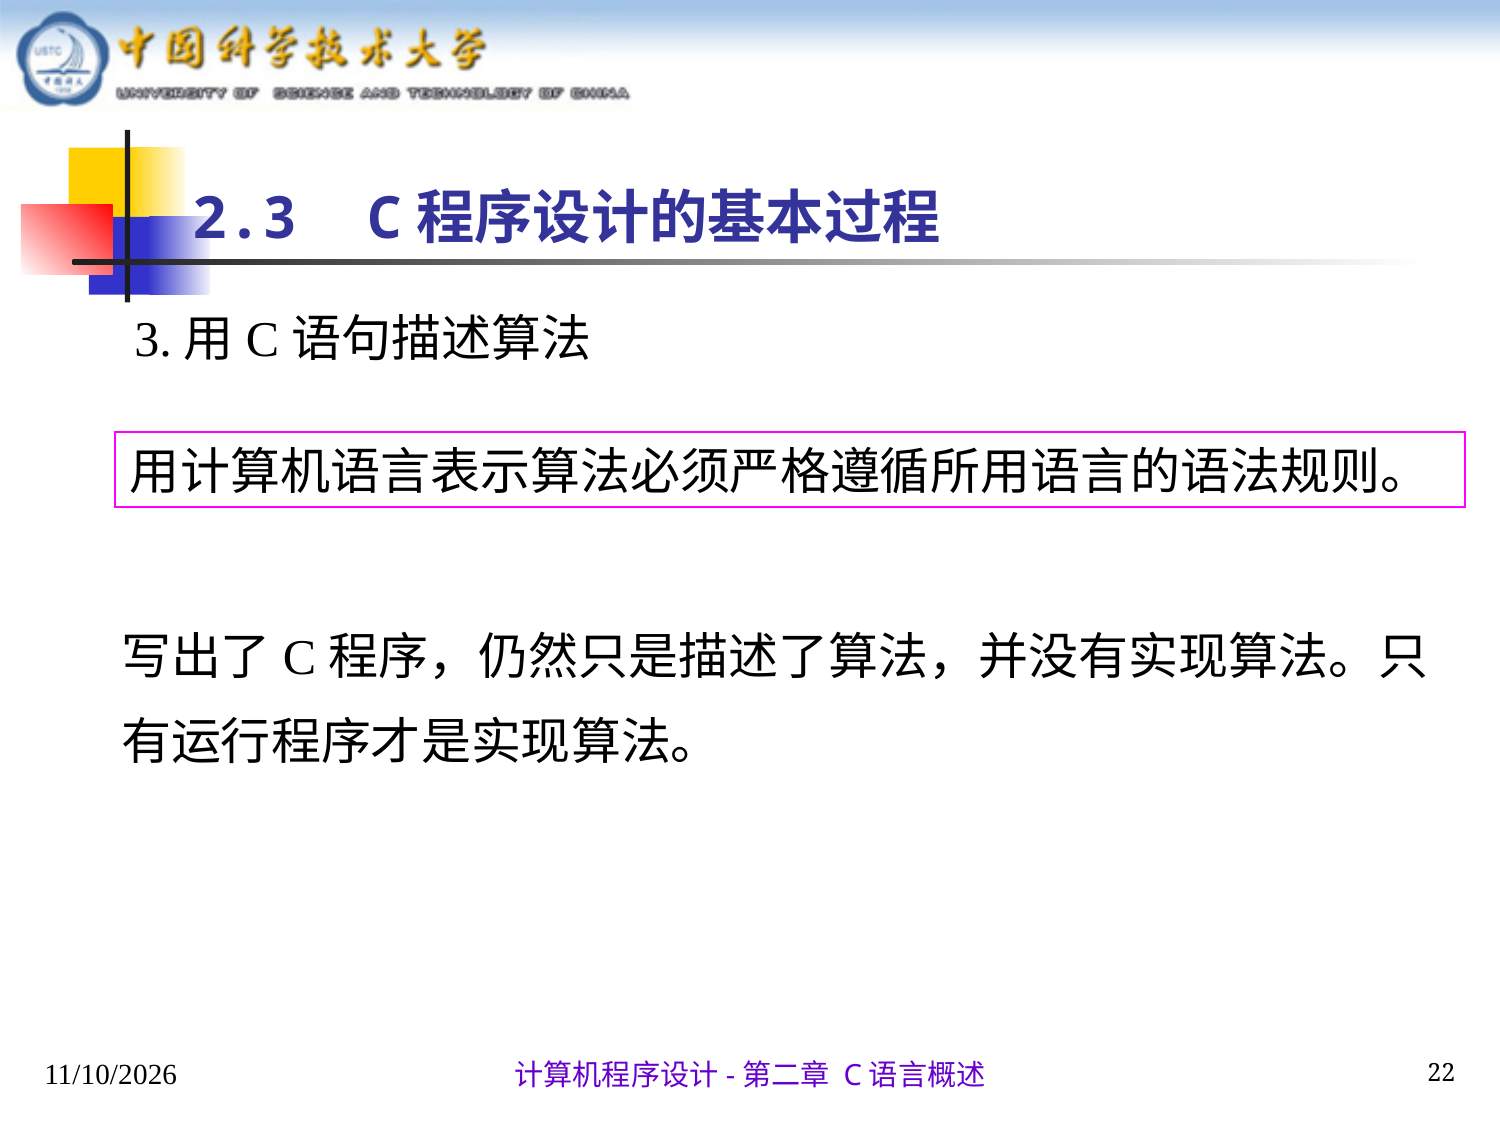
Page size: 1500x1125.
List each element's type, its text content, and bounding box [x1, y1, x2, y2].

text_box 写出了C程序，仍然只是描述了算法，并没有实现算法。只 有运行程序才是实现算法。 [106, 617, 1445, 777]
footer 计算机程序设计-第二章 C语言概述 [241, 1023, 1259, 1100]
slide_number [29, 1022, 219, 1099]
slide_number 22 [1281, 1022, 1471, 1099]
text_box 2.3 C程序设计的基本过程 [177, 172, 956, 258]
text_box 用计算机语言表示算法必须严格遵循所用语言的语法规则。 [115, 432, 1466, 507]
picture [0, 0, 1500, 111]
text_box 3.用C语句描述算法 [119, 298, 807, 374]
